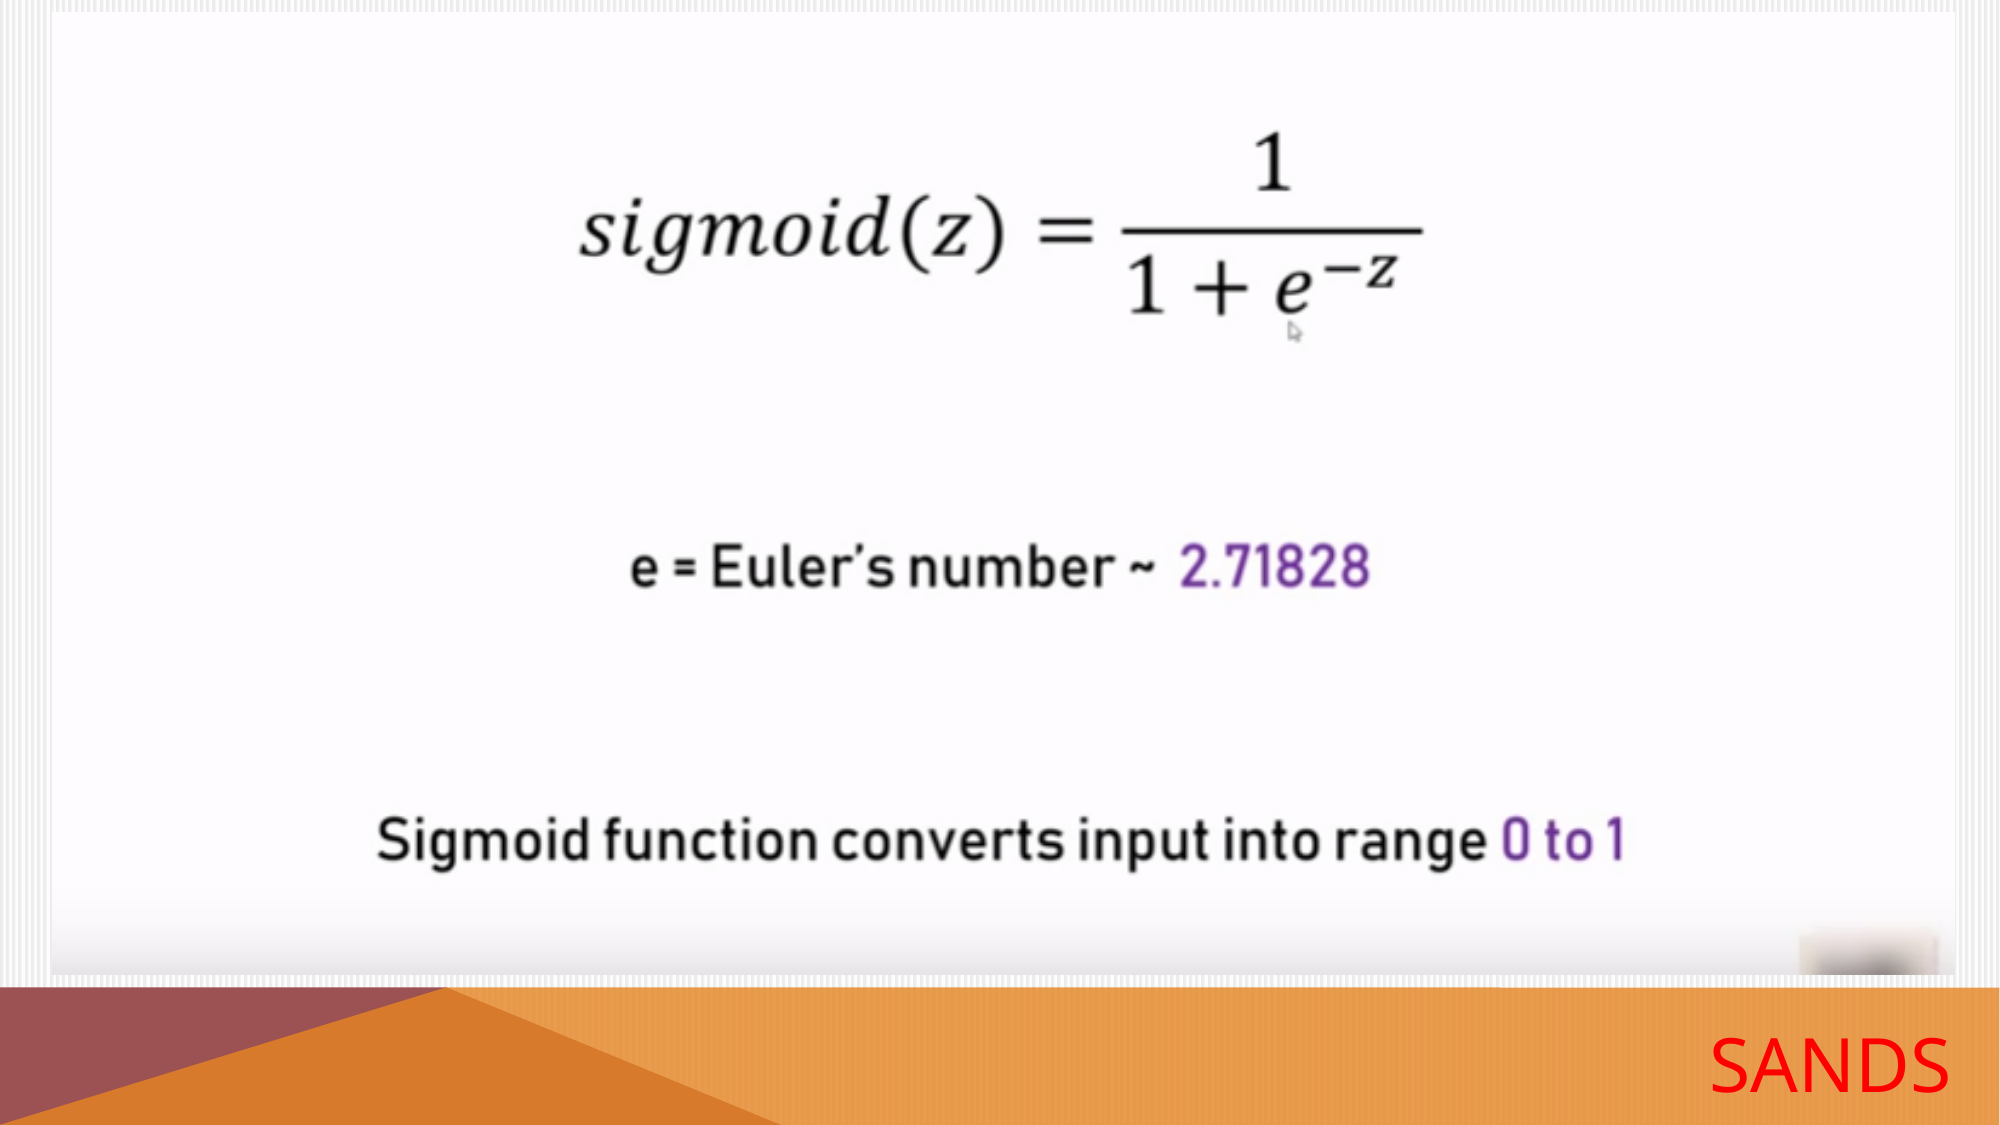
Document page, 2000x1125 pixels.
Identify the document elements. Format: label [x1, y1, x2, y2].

list [51, 12, 1955, 976]
